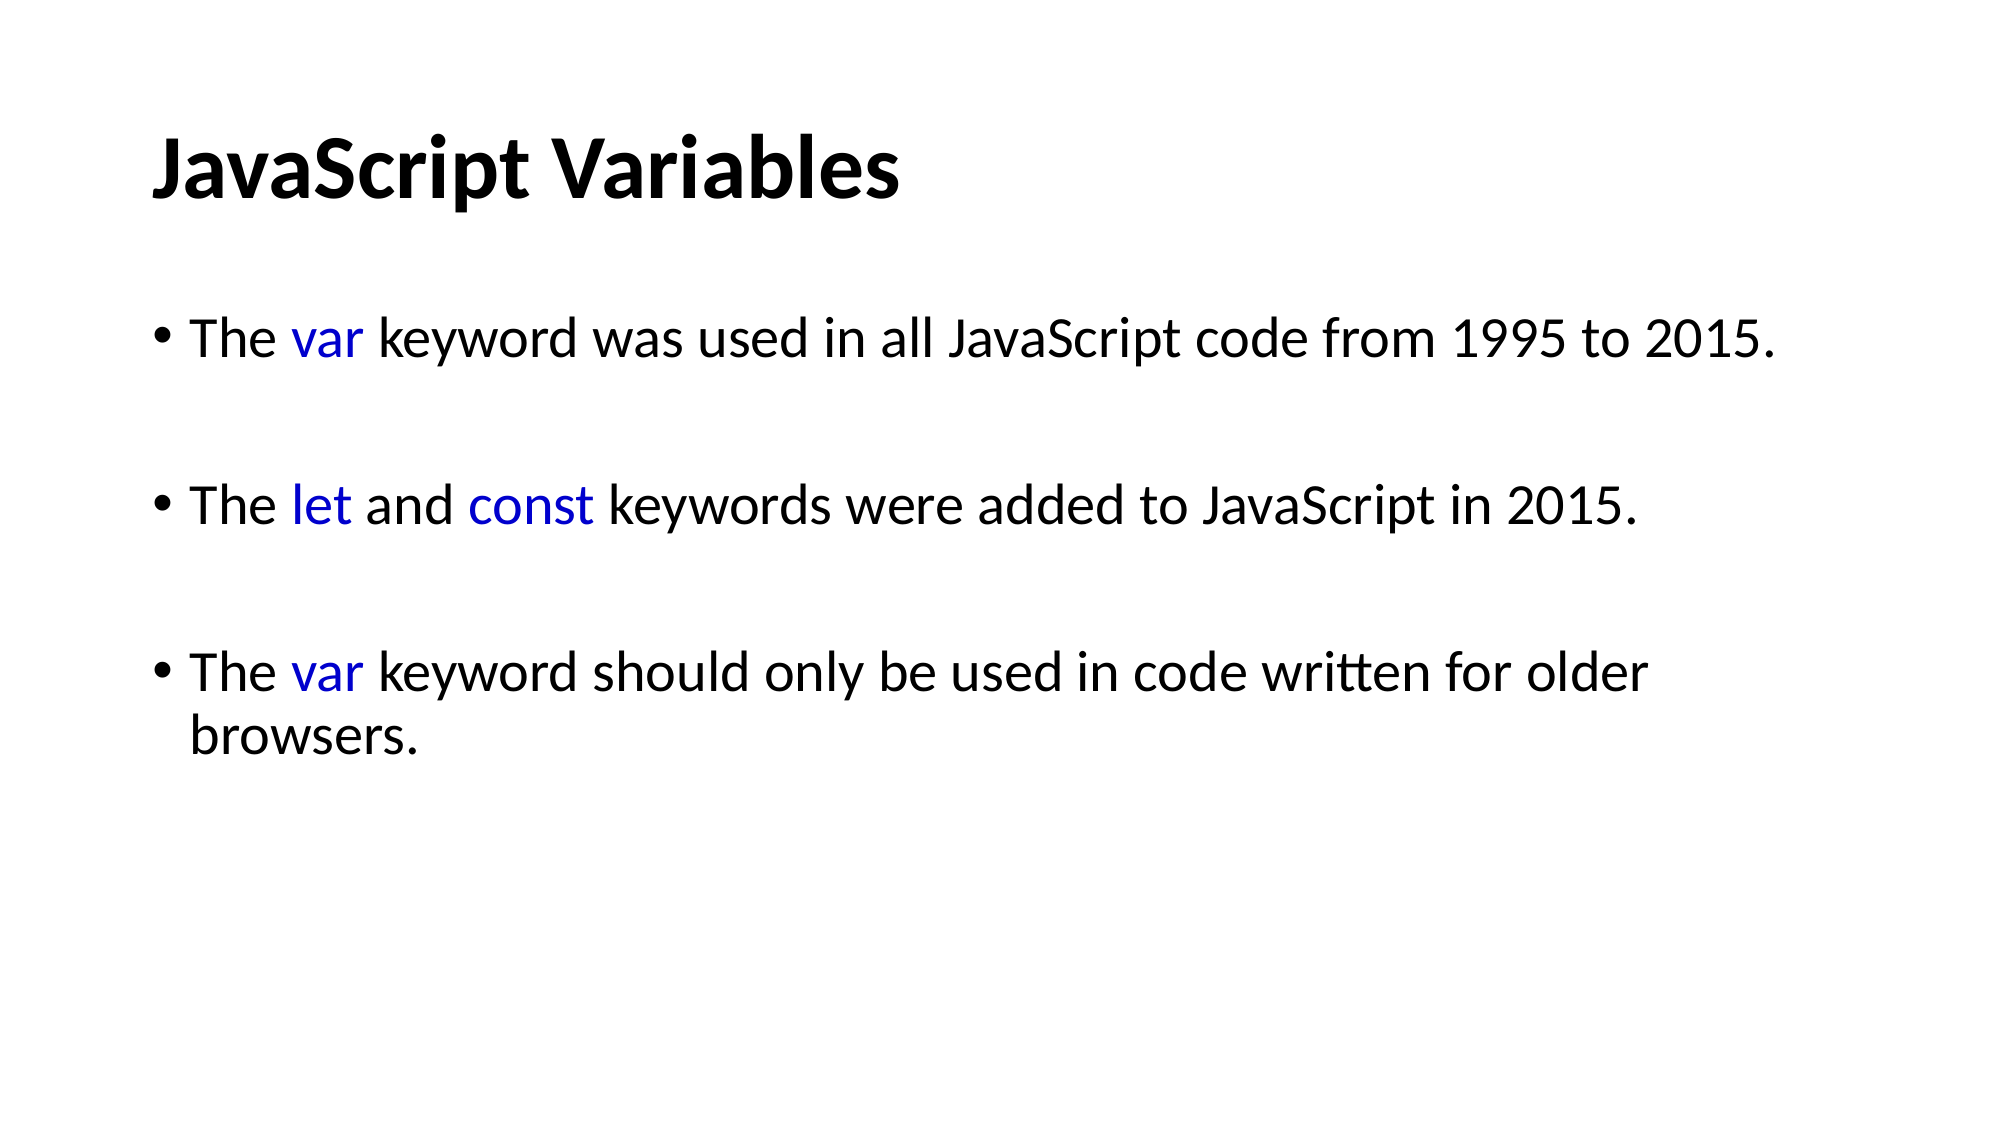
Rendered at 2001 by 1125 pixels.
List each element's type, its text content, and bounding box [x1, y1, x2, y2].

list The var keyword was used in all JavaScript code from 1995 to 2015. The let and const keywords were added to JavaScript in 2015. The var keyword should only be used in code written for older browsers. [137, 299, 1863, 1014]
title JavaScript Variables [137, 59, 1863, 278]
